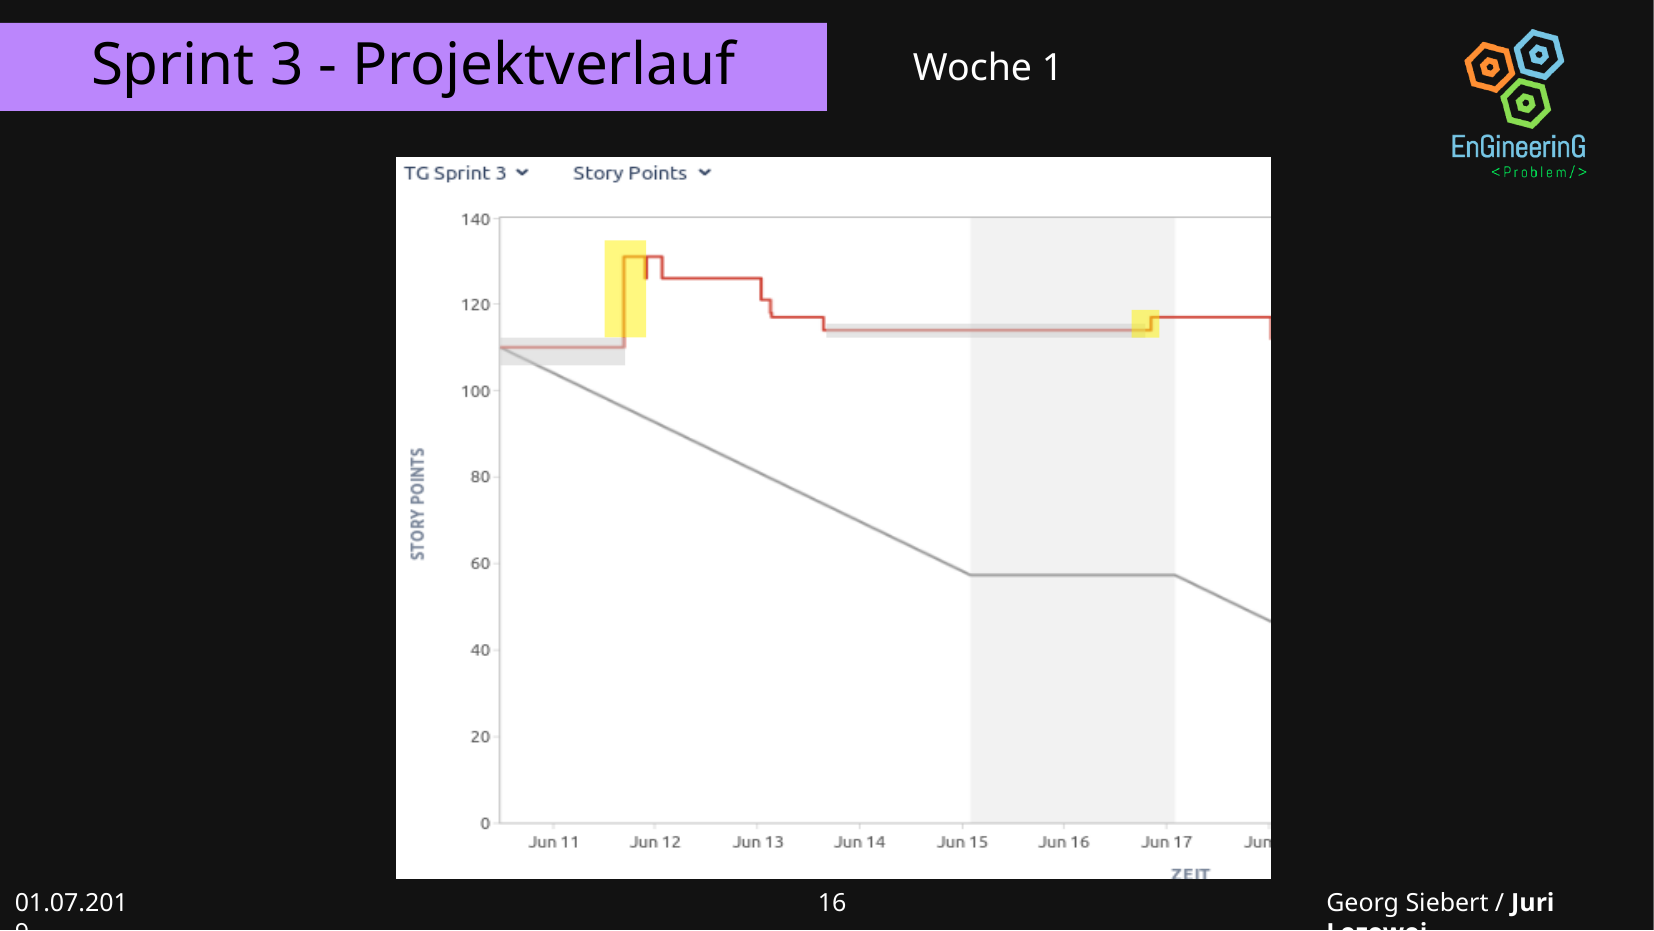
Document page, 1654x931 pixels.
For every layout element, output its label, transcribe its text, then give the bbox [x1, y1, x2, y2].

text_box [0, 878, 1654, 925]
text_box Woche 1 [898, 35, 1377, 96]
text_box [396, 156, 1271, 879]
title Sprint 3 - Projektverlauf [0, 22, 827, 111]
picture [1382, 29, 1654, 186]
